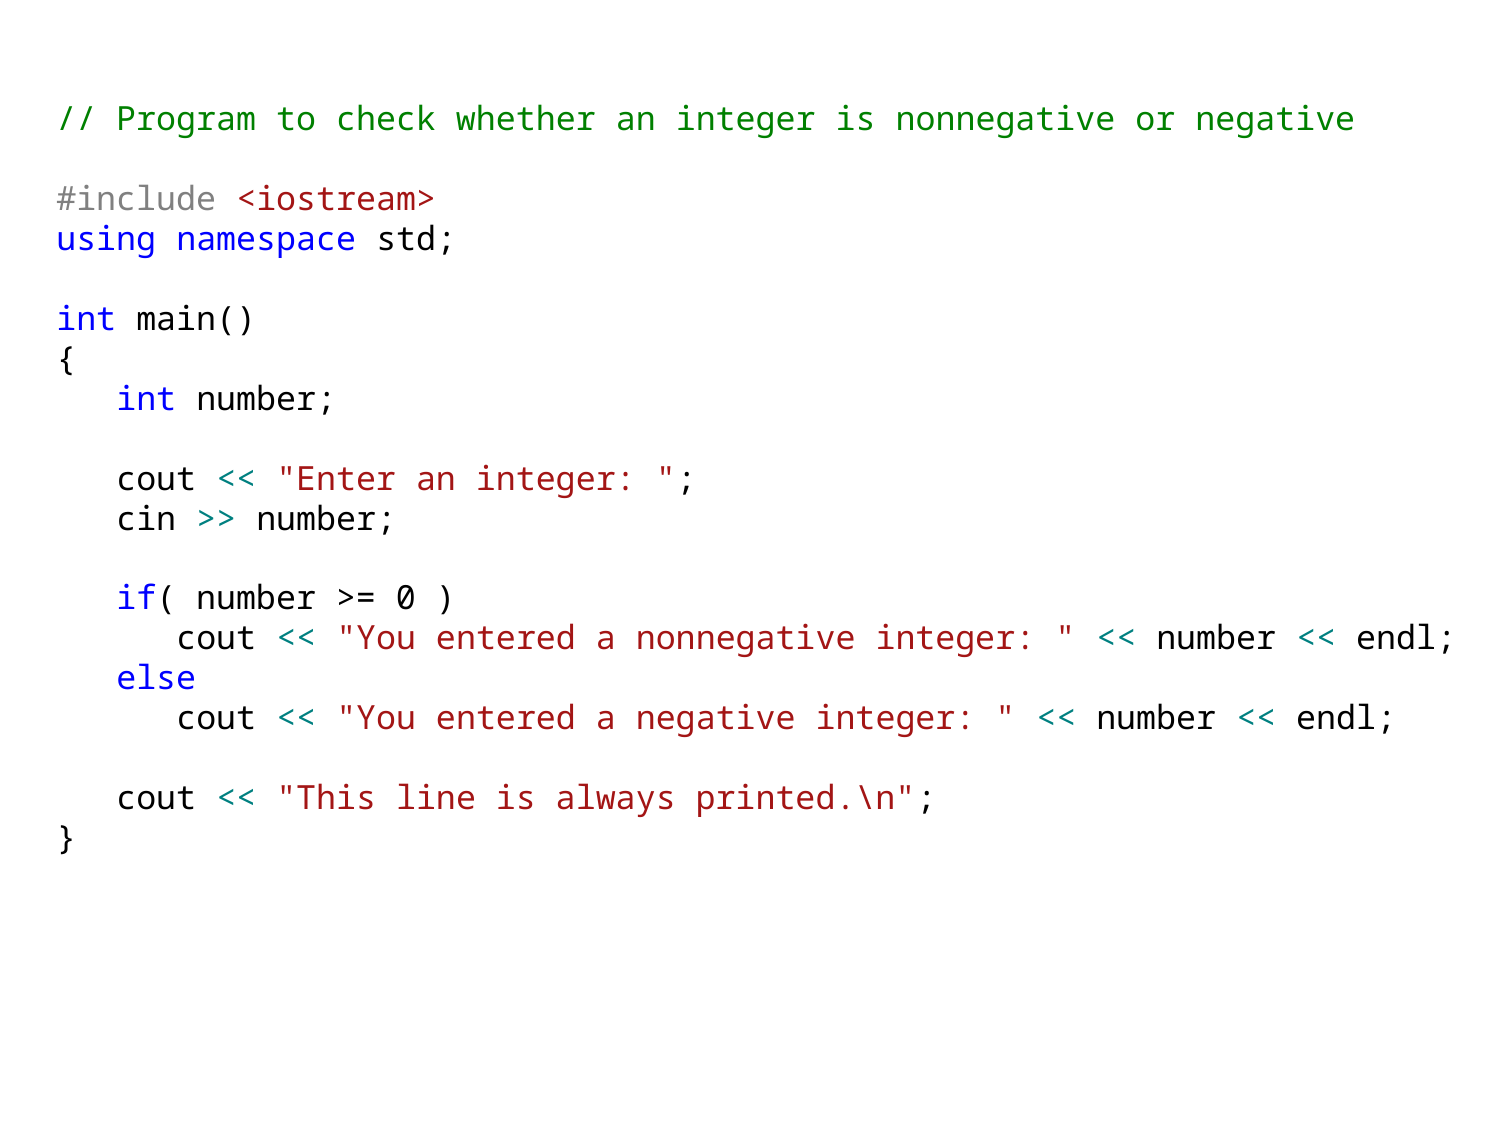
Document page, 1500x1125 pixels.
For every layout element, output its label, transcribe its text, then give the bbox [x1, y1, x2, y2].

list // Program to check whether an integer is nonnegative or negative #include <iostream> using namespace std; int main() { int number; cout << "Enter an integer: "; cin >> number; if( number >= 0 ) cout << "You entered a nonnegative integer: " << number << endl; else cout << "You entered a negative integer: " << number << endl; cout << "This line is always printed.\n"; } [41, 89, 1489, 918]
